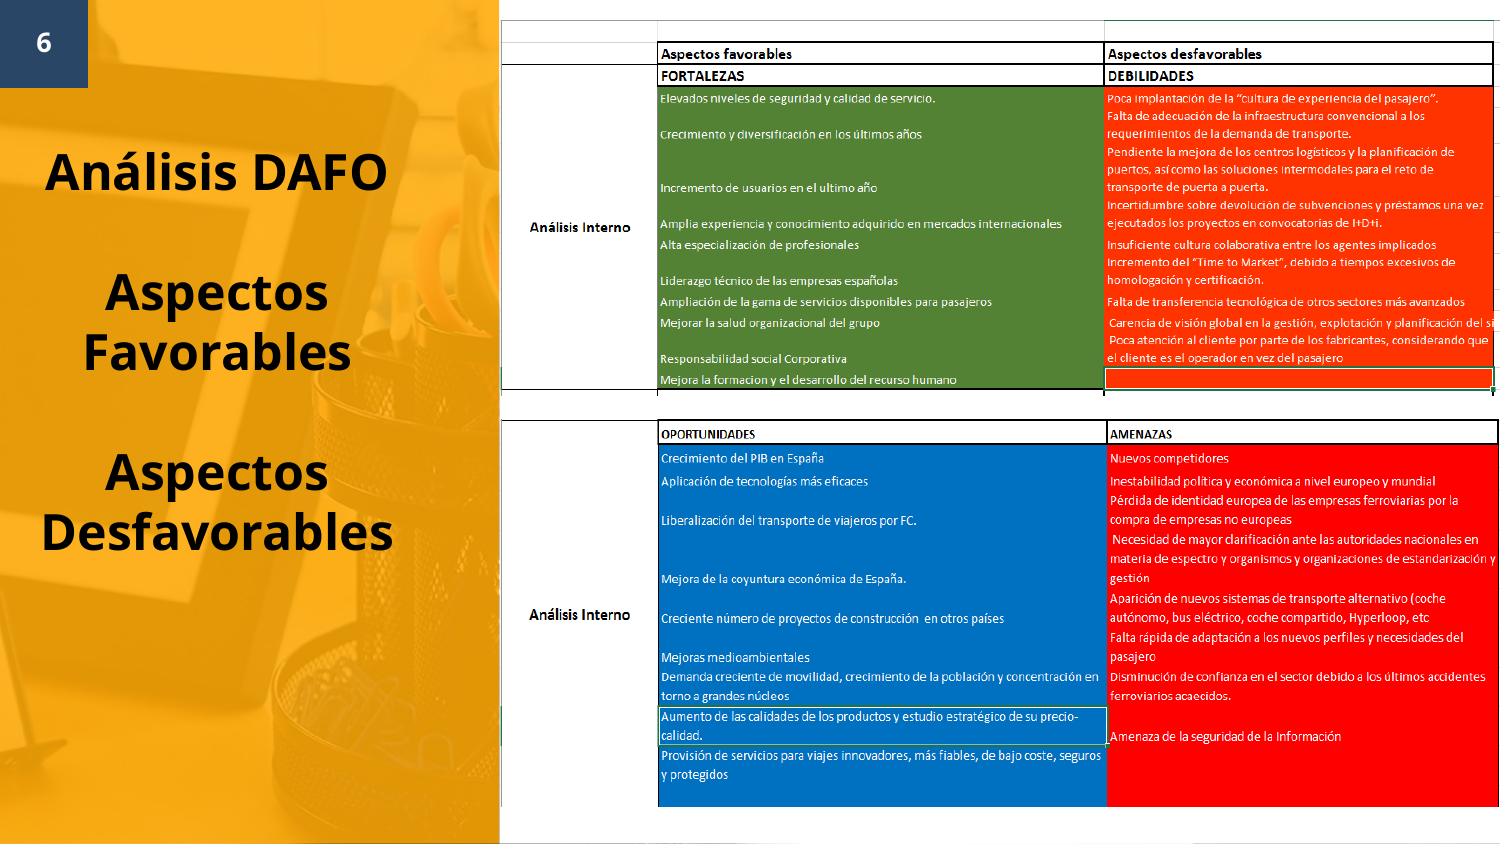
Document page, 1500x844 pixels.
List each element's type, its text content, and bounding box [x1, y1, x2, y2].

text_box Análisis DAFO Aspectos Favorables Aspectos Desfavorables [24, 490, 411, 576]
picture [500, 20, 1500, 396]
picture [500, 419, 1500, 807]
slide_number 6 [0, 0, 89, 88]
